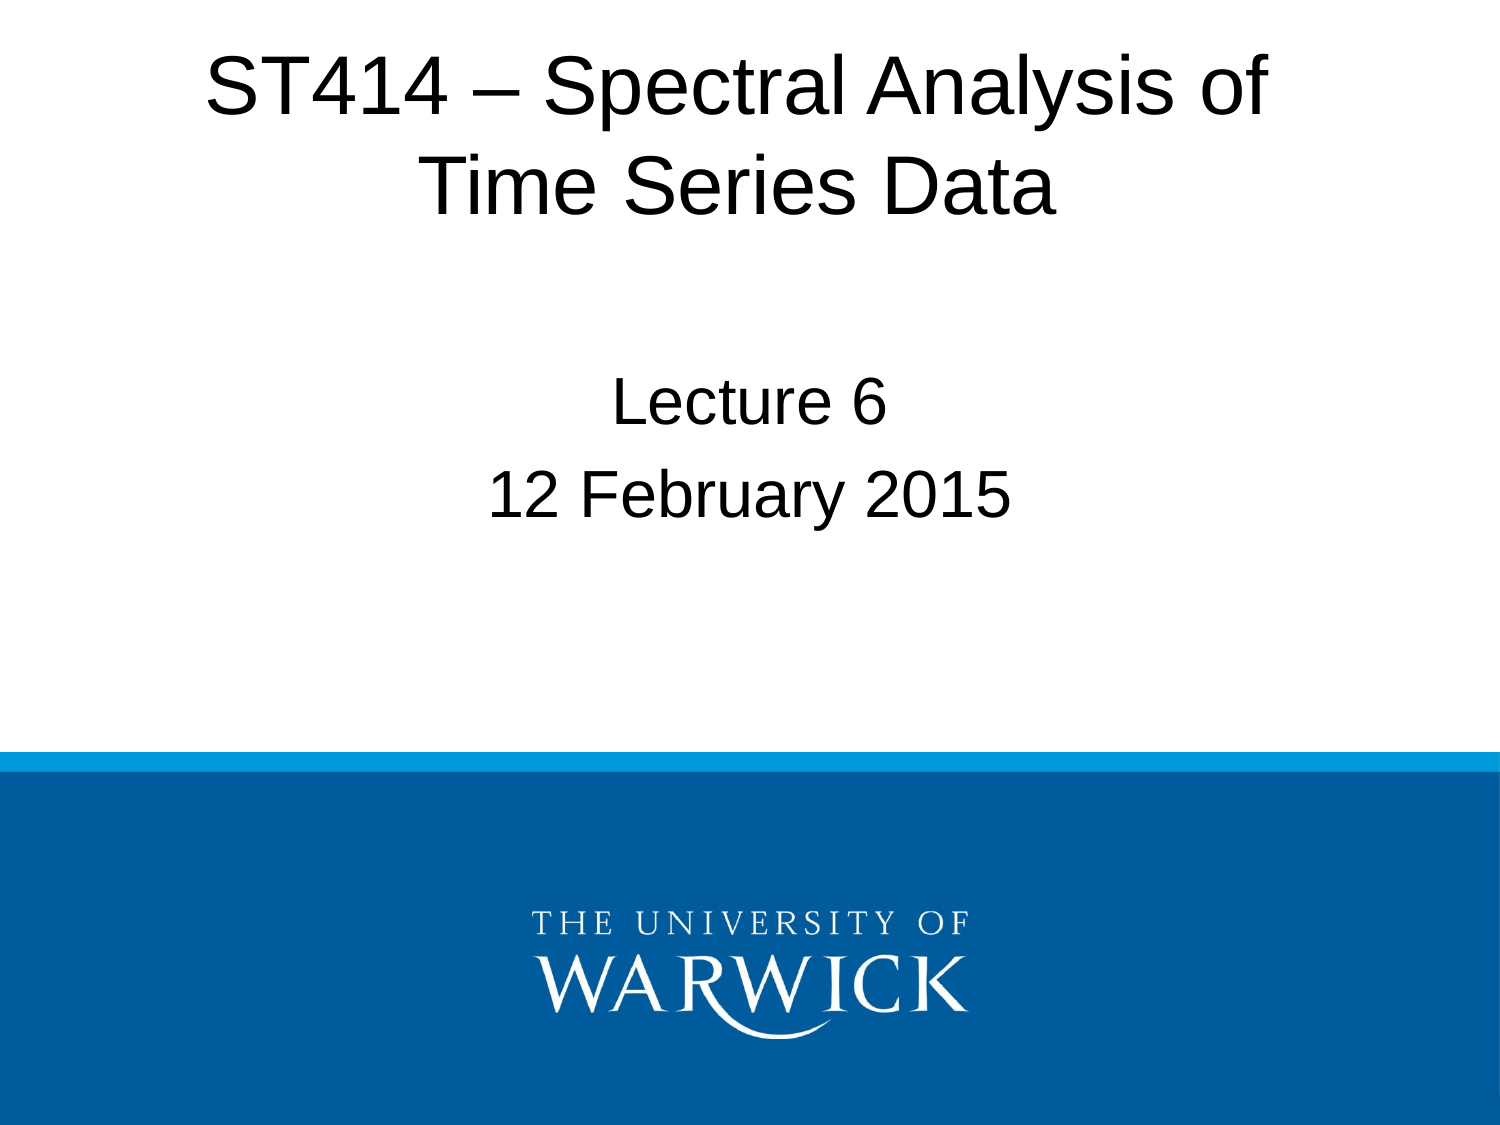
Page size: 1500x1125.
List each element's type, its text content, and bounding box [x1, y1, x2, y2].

subtitle Lecture 6 12 February 2015 [147, 350, 1353, 638]
picture [0, 773, 1500, 1125]
title ST414 – Spectral Analysis of Time Series Data [112, 37, 1363, 225]
